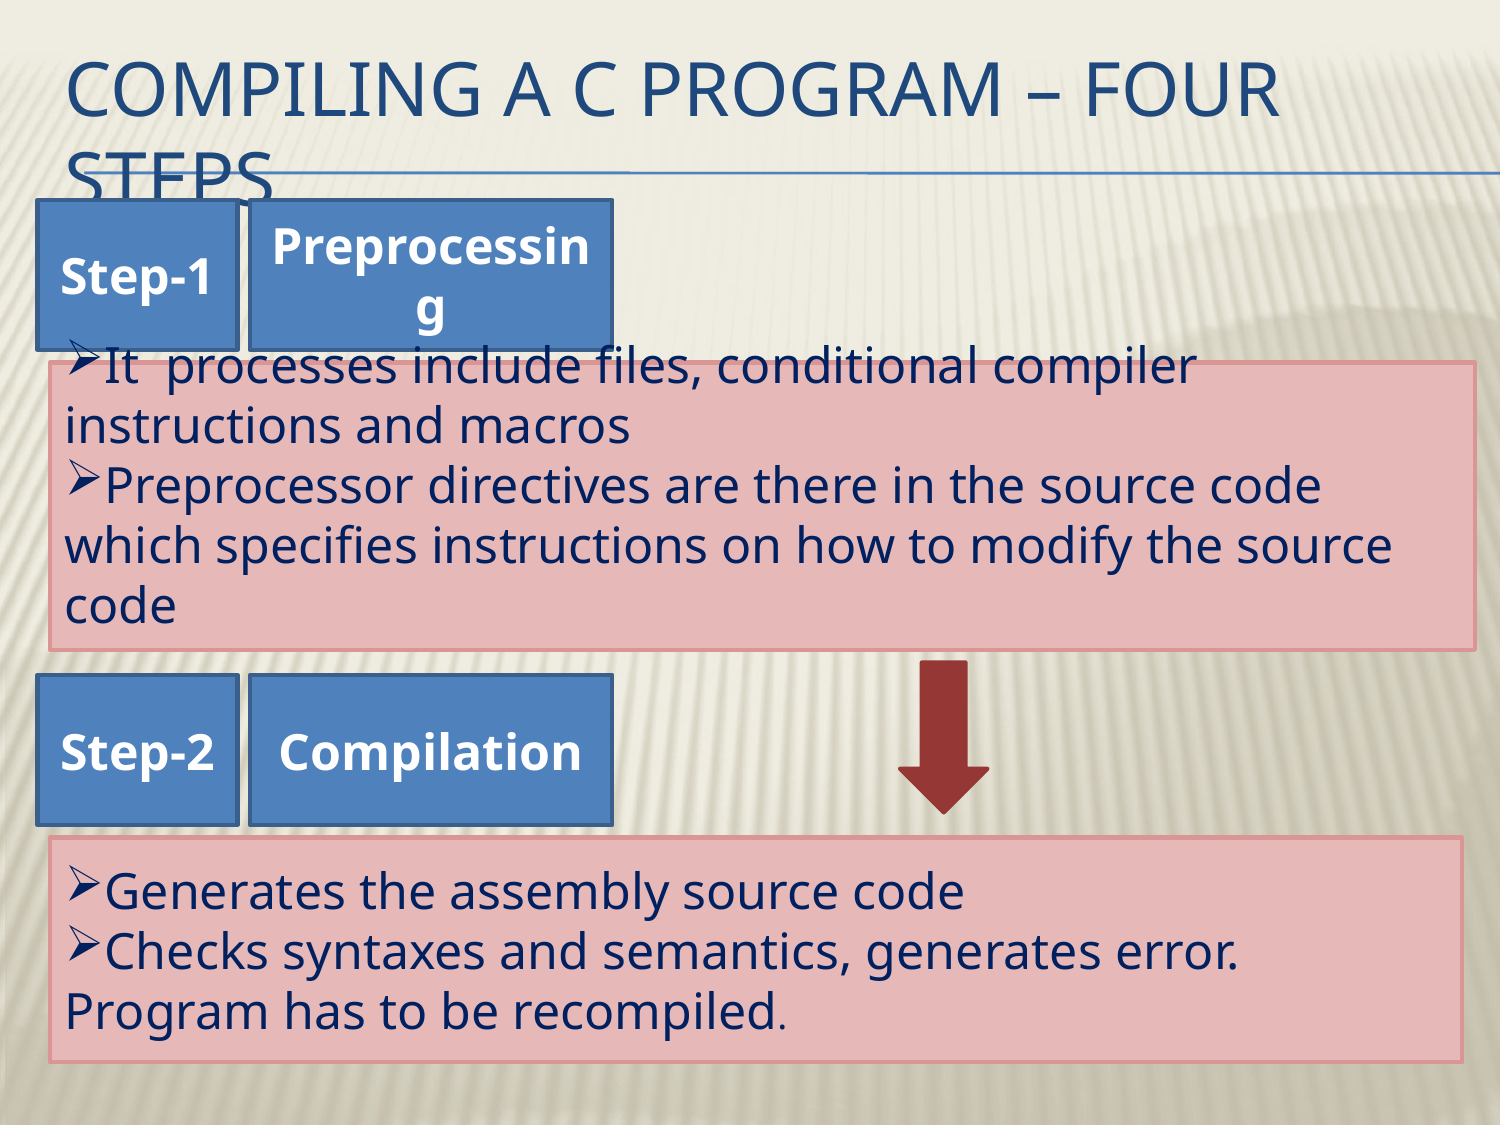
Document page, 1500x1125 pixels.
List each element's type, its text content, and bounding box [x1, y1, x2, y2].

text_box [898, 660, 990, 815]
text_box Compilation [248, 673, 614, 827]
title Compiling a c program – four steps [50, 50, 1475, 213]
text_box Step-2 [35, 673, 240, 827]
text_box Generates the assembly source code Checks syntaxes and semantics, generates error. Program has to be recompiled. [48, 835, 1464, 1064]
text_box Preprocessing [248, 198, 614, 352]
text_box It processes include files, conditional compiler instructions and macros Preprocessor directives are there in the source code which specifies instructions on how to modify the source code [48, 360, 1477, 652]
text_box Step-1 [35, 198, 240, 352]
